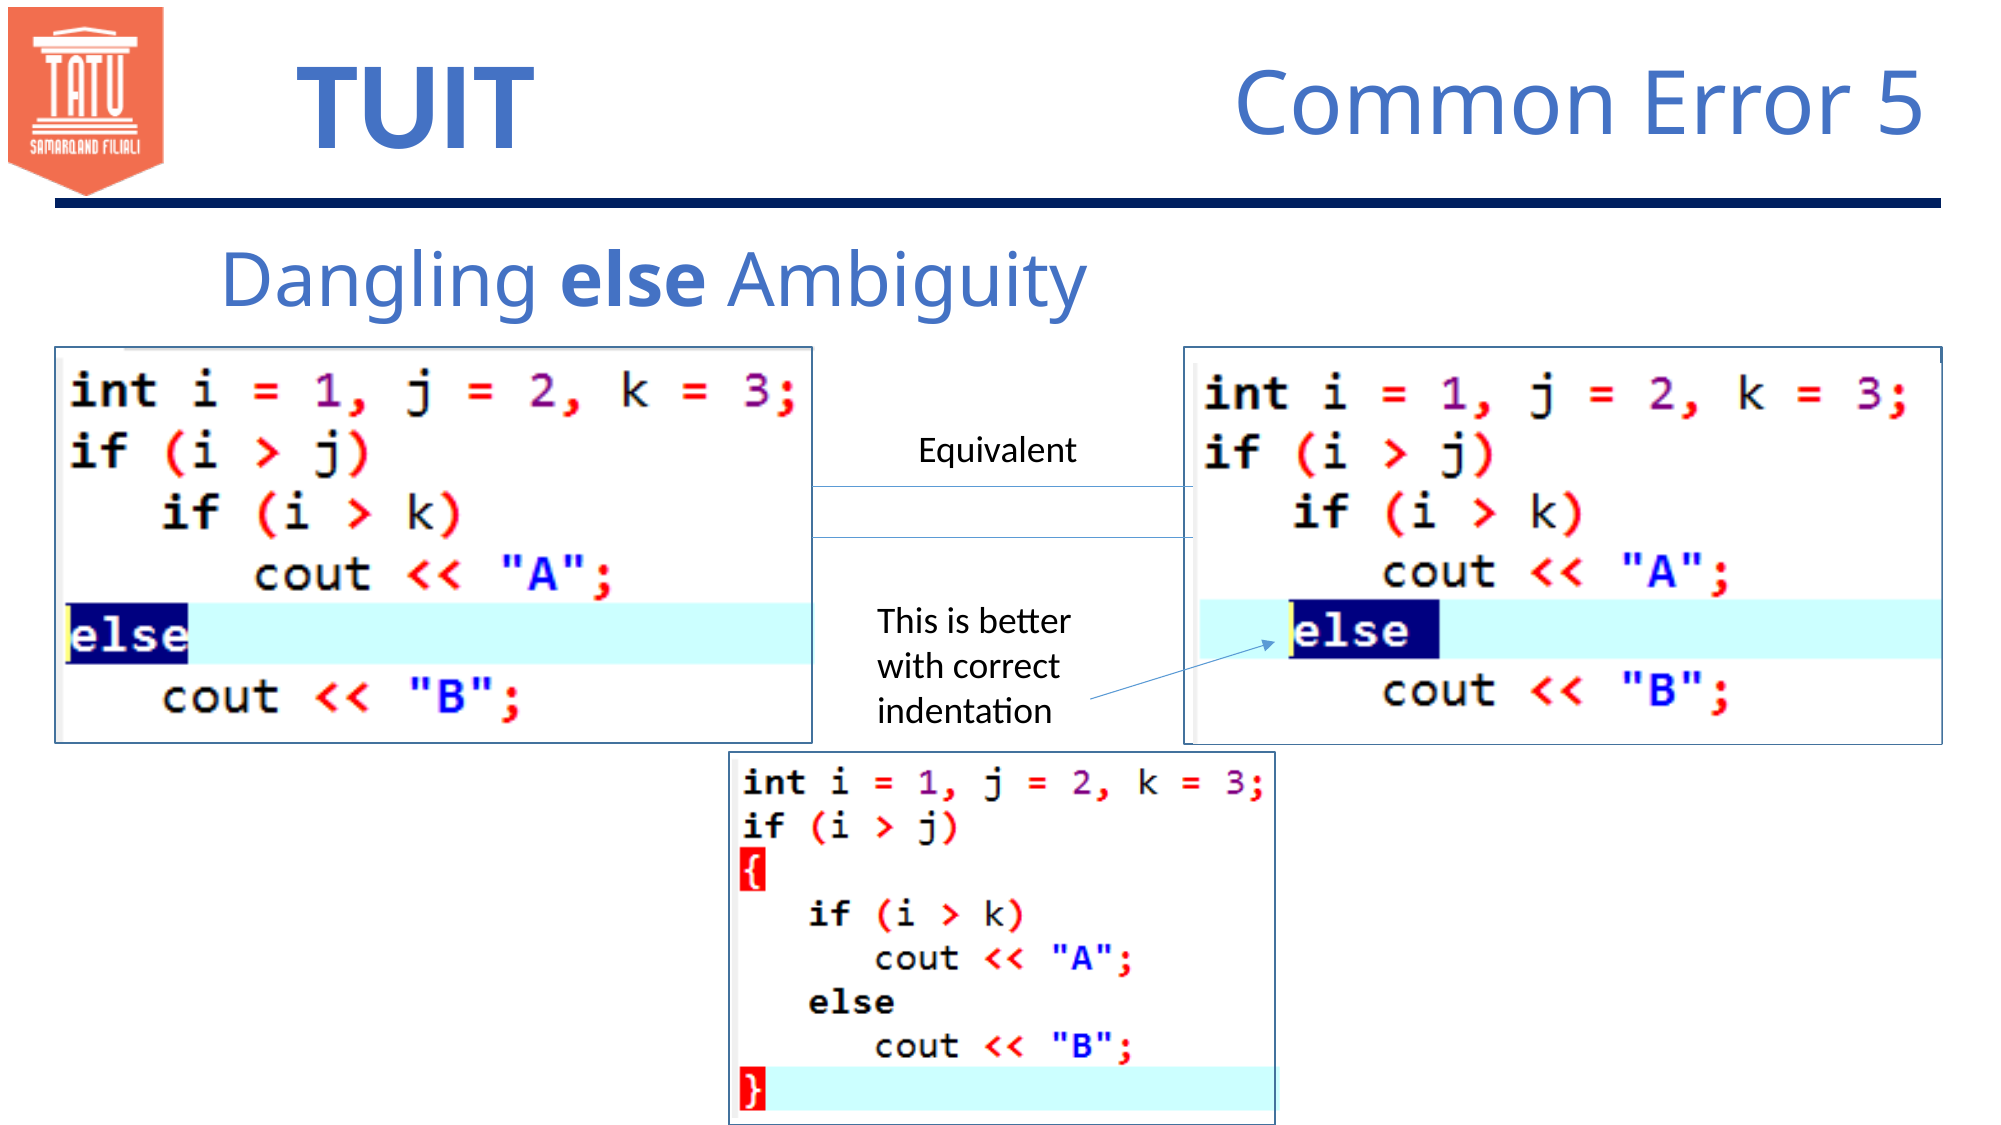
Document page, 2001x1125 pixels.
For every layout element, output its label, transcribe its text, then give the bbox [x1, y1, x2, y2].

text_box [728, 751, 1276, 1125]
text_box TUIT [281, 39, 571, 162]
text_box Equivalent [903, 417, 1093, 478]
text_box This is better with correct indentation [862, 588, 1096, 739]
text_box Dangling else Ambiguity [54, 234, 1942, 323]
picture [8, 7, 164, 196]
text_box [1090, 641, 1275, 700]
picture [54, 346, 815, 744]
picture [1192, 363, 1942, 744]
picture [731, 756, 1280, 1118]
text_box Common Error 5 [1170, 48, 1942, 162]
text_box [1183, 346, 1943, 745]
